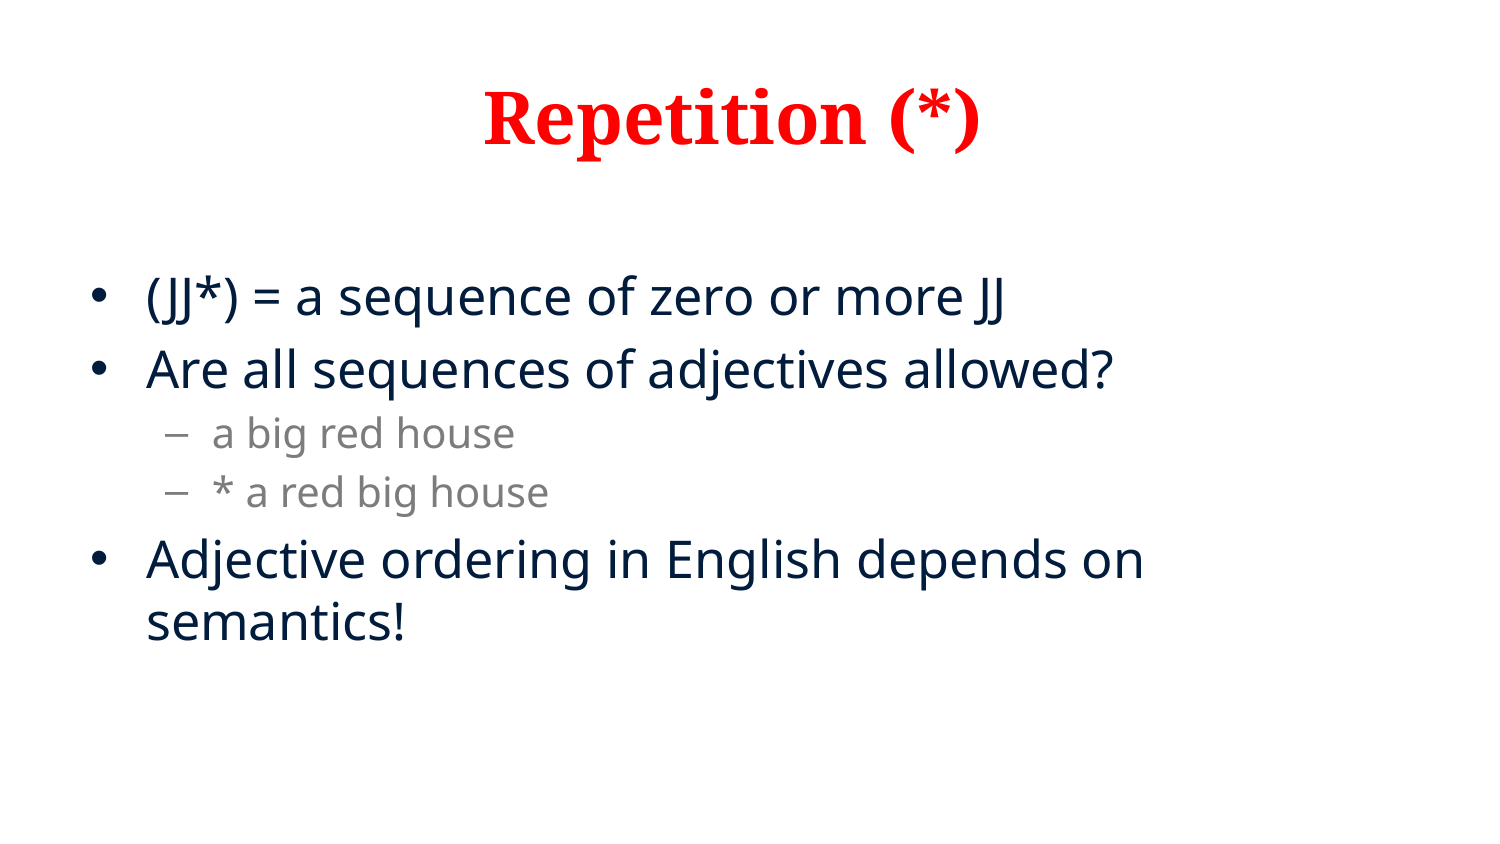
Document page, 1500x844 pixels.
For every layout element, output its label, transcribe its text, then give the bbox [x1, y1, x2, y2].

title Repetition (*) [41, 64, 1425, 180]
list (JJ*) = a sequence of zero or more JJ Are all sequences of adjectives allowed? a big red house * a red big house Adjective ordering in English depends on semantics! [75, 256, 1425, 700]
